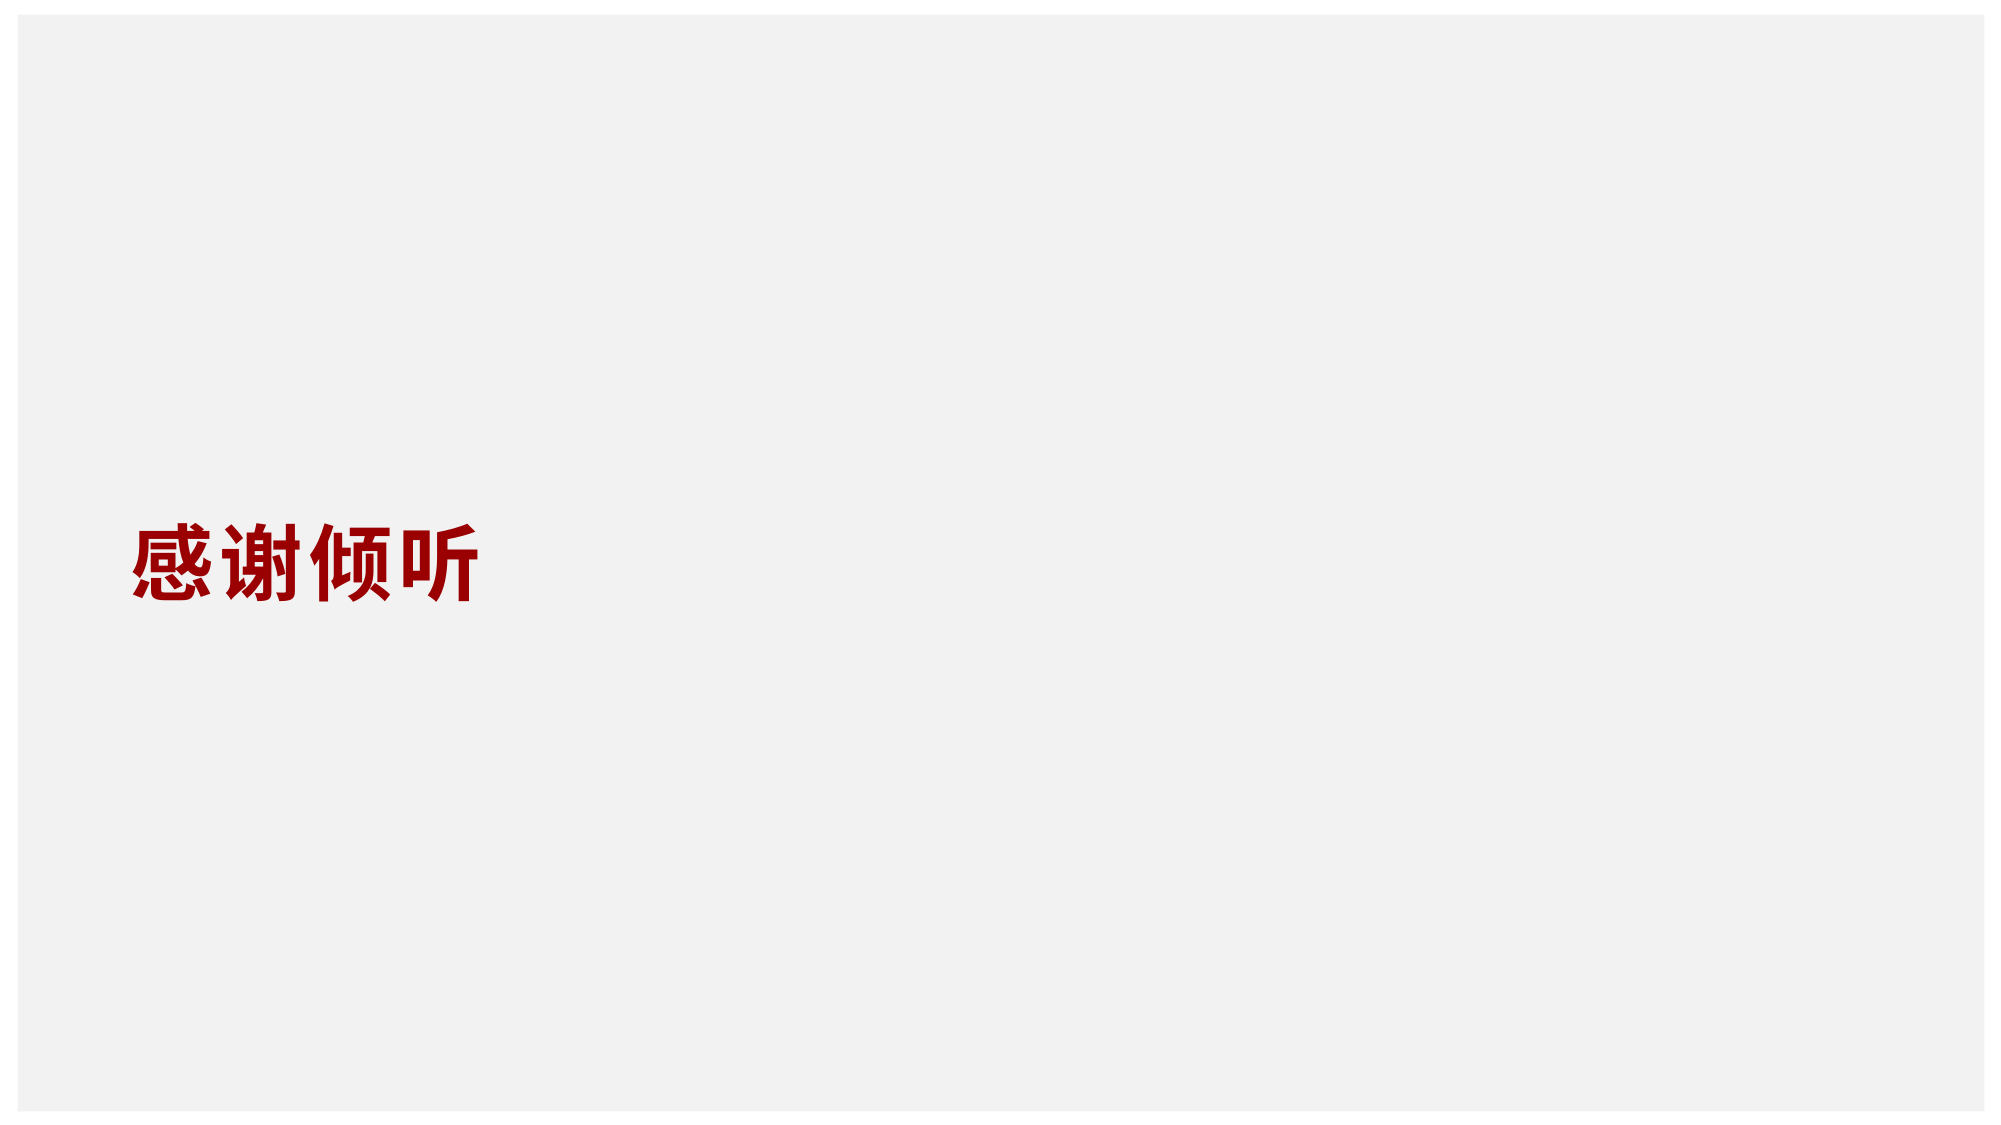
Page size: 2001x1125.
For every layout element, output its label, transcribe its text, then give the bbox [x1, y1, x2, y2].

text_box [17, 14, 1985, 1112]
title 感谢倾听 [115, 328, 1410, 797]
